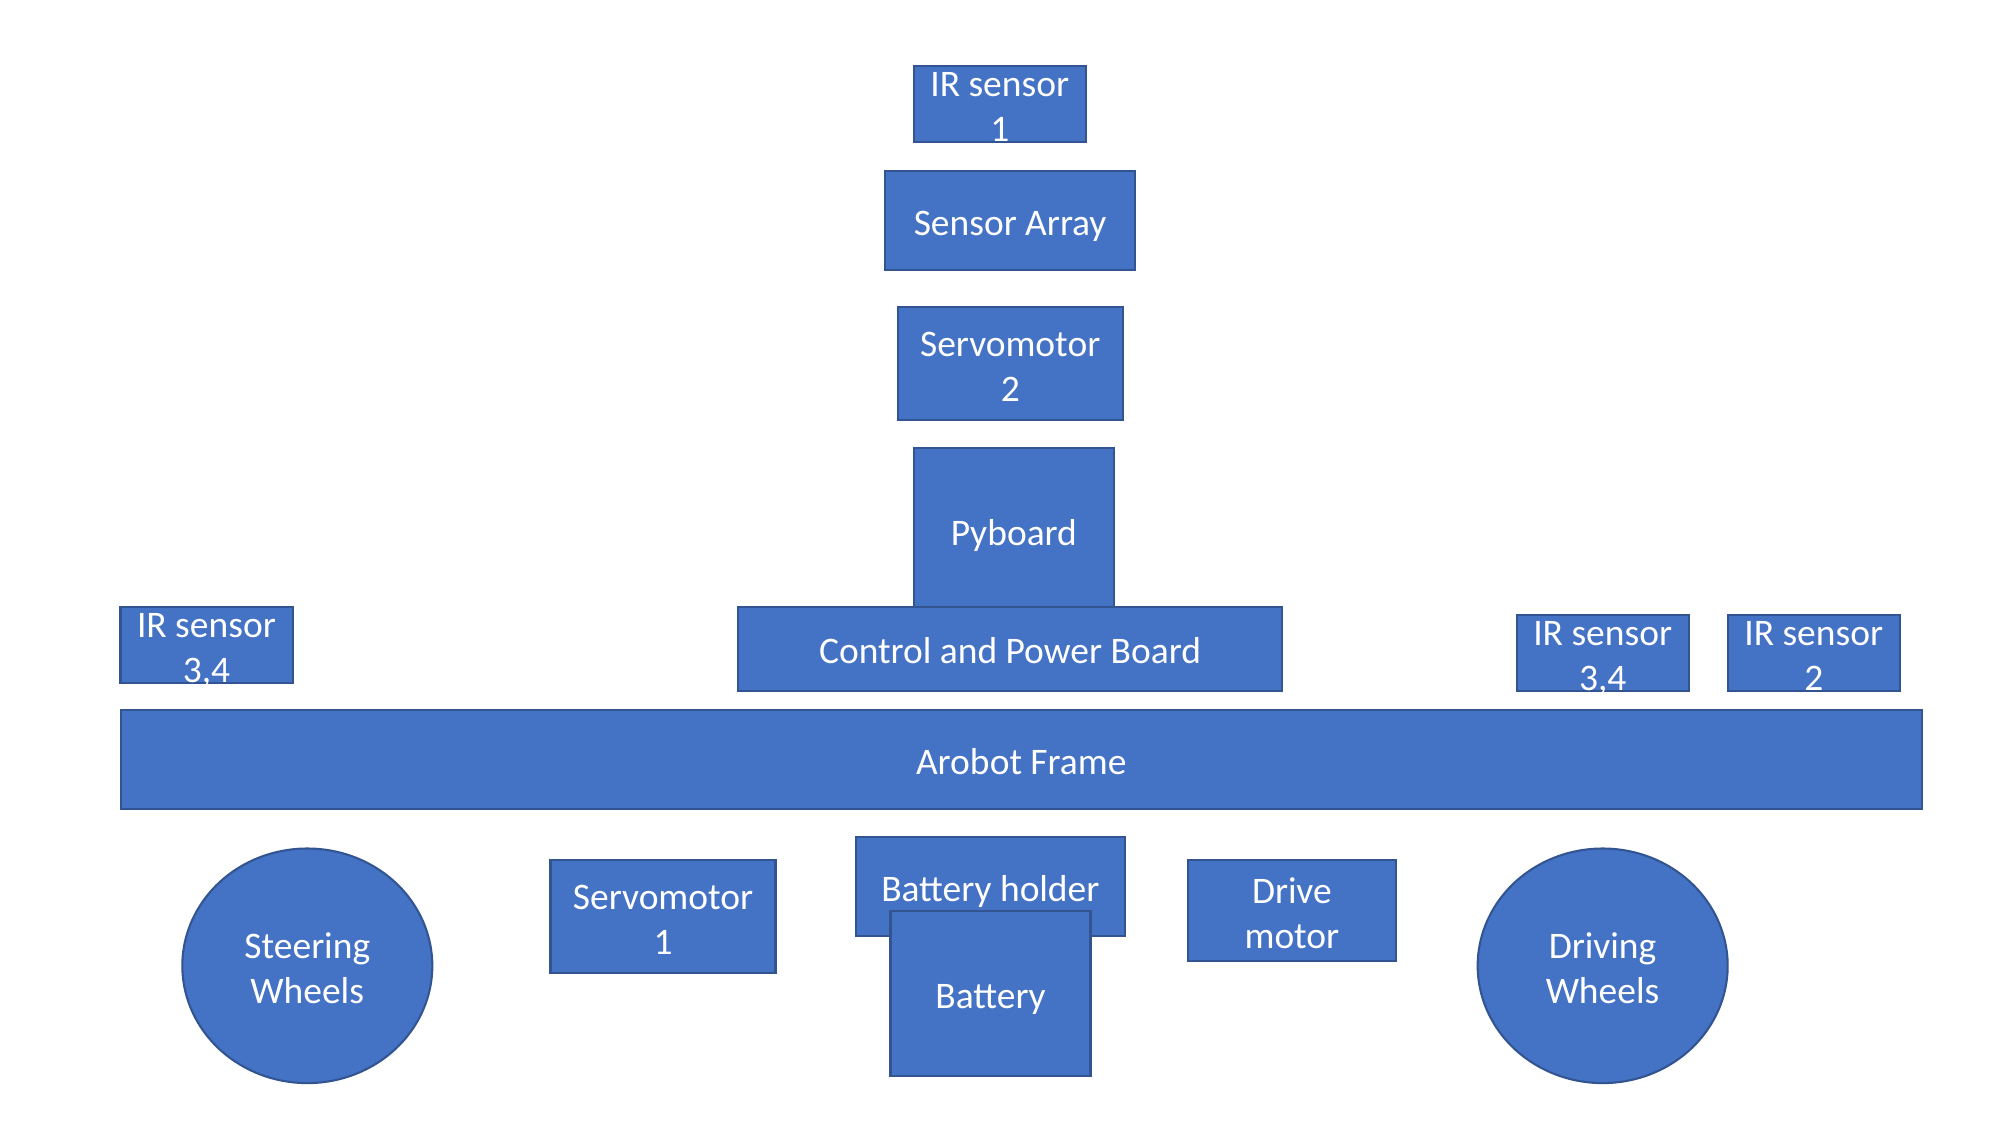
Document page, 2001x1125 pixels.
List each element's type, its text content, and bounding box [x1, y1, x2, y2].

text_box Battery [889, 910, 1092, 1077]
text_box Drive motor [1187, 859, 1397, 962]
text_box Servomotor 2 [897, 306, 1124, 421]
text_box Control and Power Board [737, 606, 1283, 692]
text_box Steering Wheels [181, 847, 434, 1085]
text_box Arobot Frame [120, 709, 1923, 810]
text_box IR sensor 2 [1727, 614, 1901, 692]
text_box IR sensor 3,4 [119, 606, 294, 684]
text_box Battery holder [855, 836, 1126, 937]
text_box IR sensor 3,4 [1516, 614, 1690, 692]
text_box IR sensor 1 [913, 65, 1087, 143]
text_box Pyboard [913, 447, 1115, 606]
text_box Sensor Array [884, 170, 1136, 271]
text_box Driving Wheels [1476, 847, 1729, 1085]
text_box Servomotor 1 [549, 859, 777, 974]
